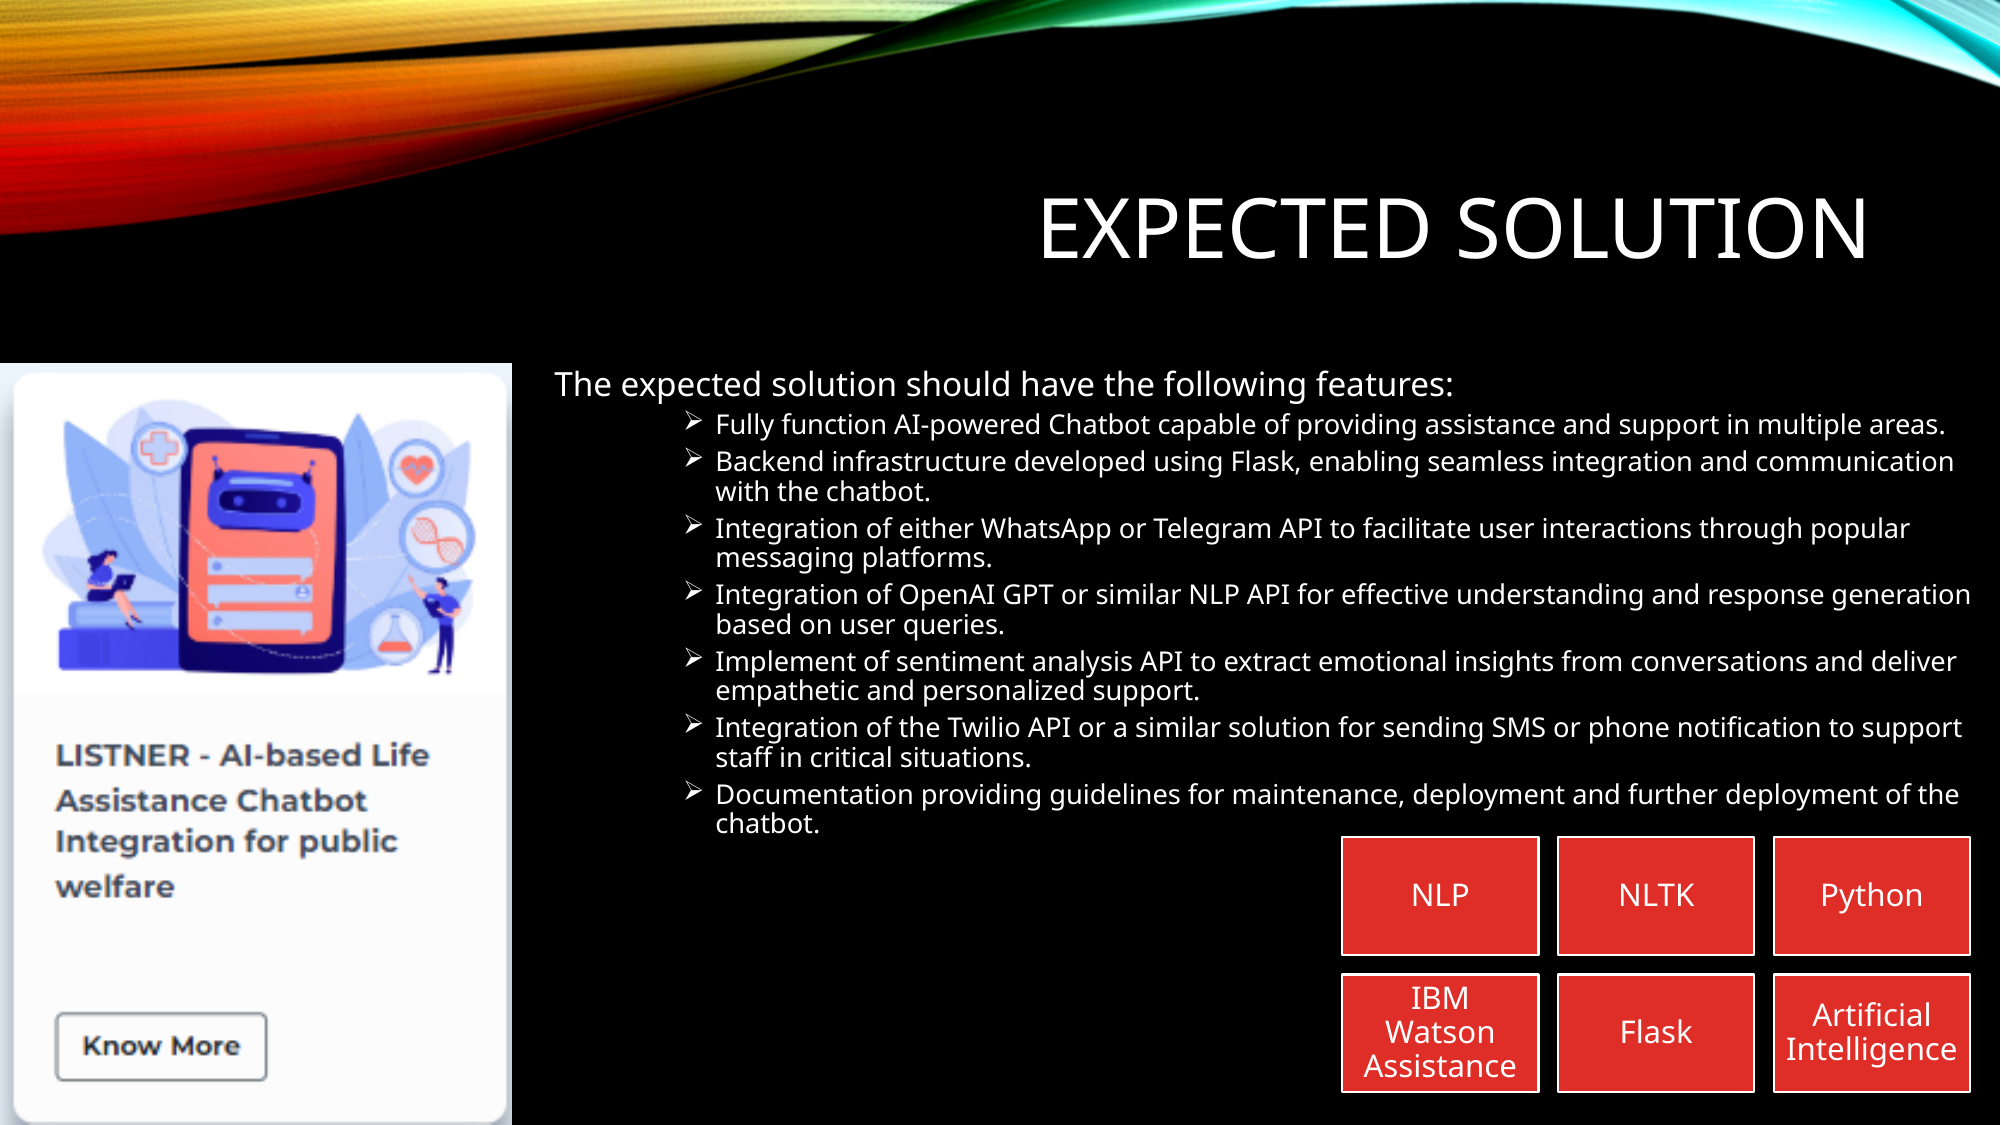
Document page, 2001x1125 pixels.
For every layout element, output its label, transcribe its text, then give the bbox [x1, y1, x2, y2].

picture [0, 0, 2000, 237]
picture [0, 362, 512, 1125]
list The expected solution should have the following features: Fully function AI-powered Chatbot capable of providing assistance and support in multiple areas. Backend infrastructure developed using Flask, enabling seamless integration and communication with the chatbot. Integration of either WhatsApp or Telegram API to facilitate user interactions through popular messaging platforms. Integration of OpenAI GPT or similar NLP API for effective understanding and response generation based on user queries. Implement of sentiment analysis API to extract emotional insights from conversations and deliver empathetic and personalized support. Integration of the Twilio API or a similar solution for sending SMS or phone notification to support staff in critical situations. Documentation providing guidelines for maintenance, deployment and further deployment of the chatbot. [539, 360, 2000, 857]
title Expected Solution [474, 125, 1888, 338]
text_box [1284, 836, 2000, 1093]
